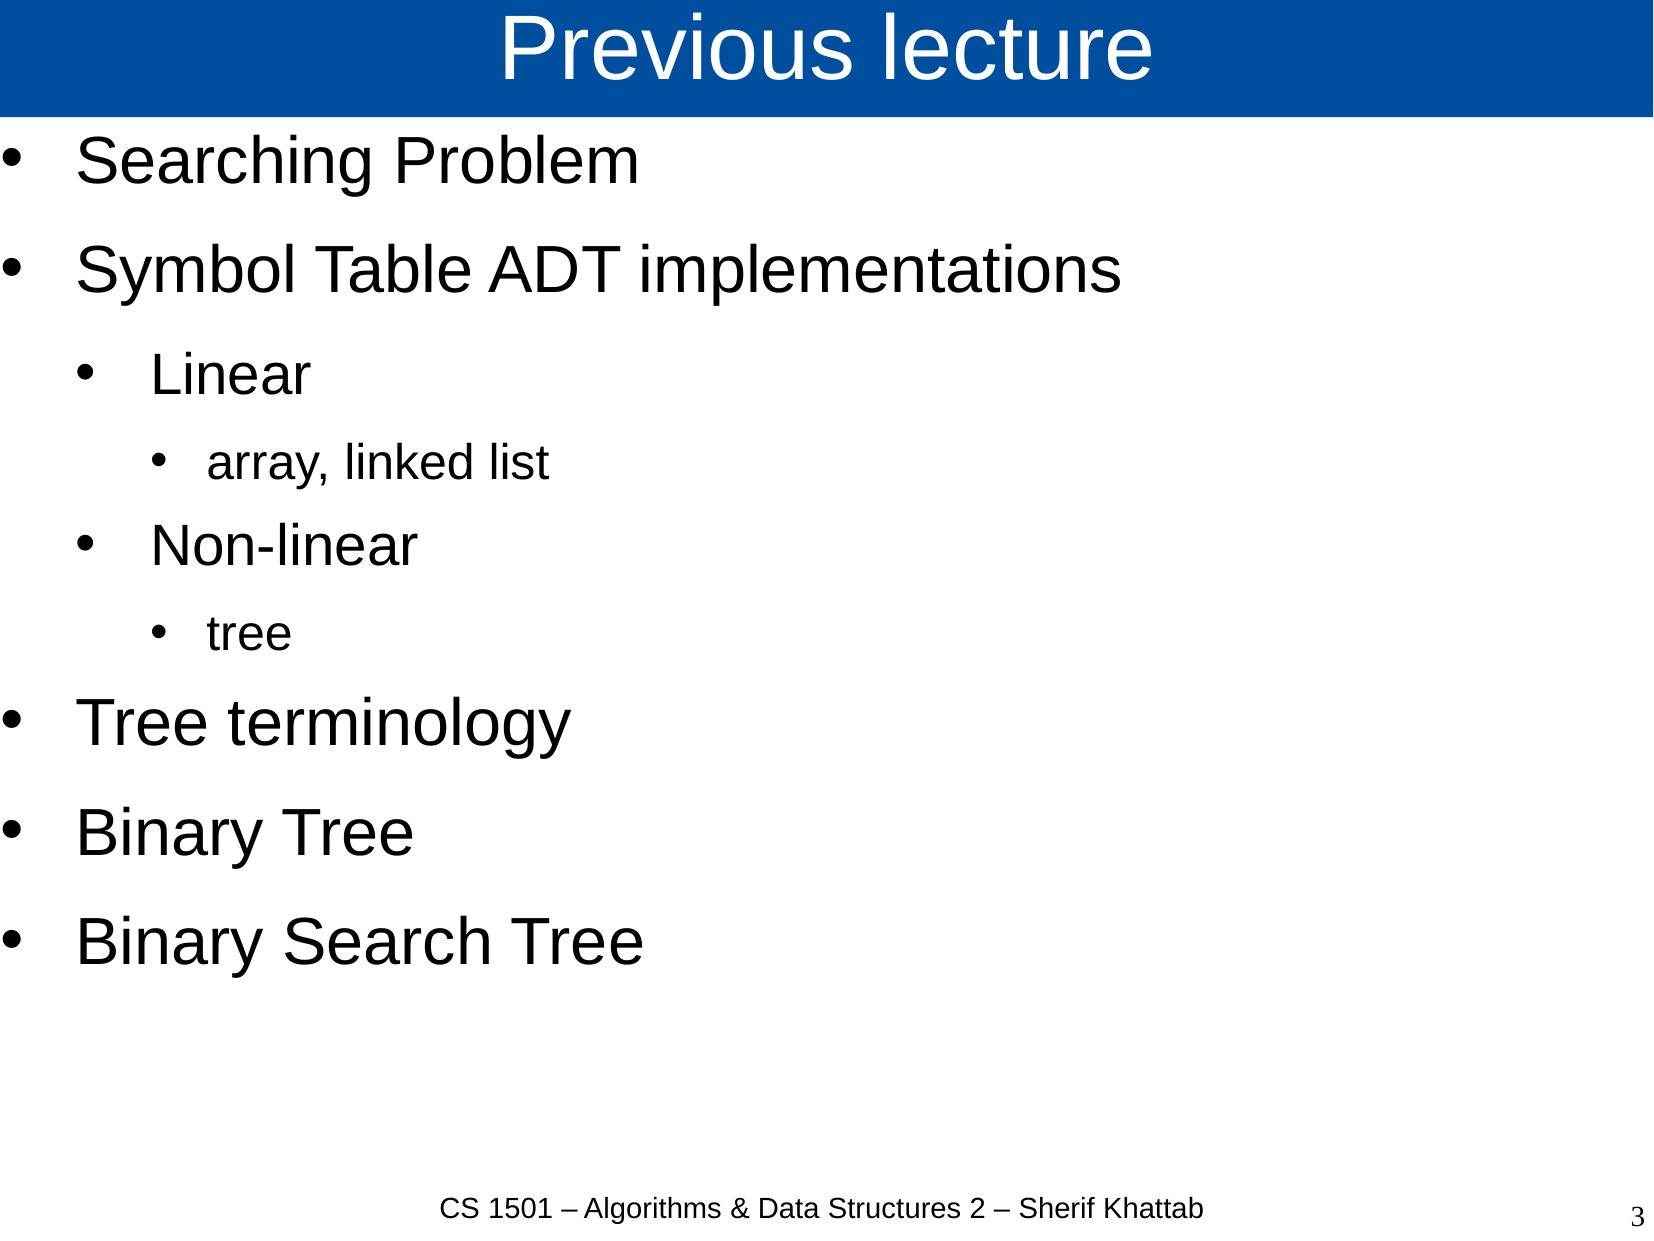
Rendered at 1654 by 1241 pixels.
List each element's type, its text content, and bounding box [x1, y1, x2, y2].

list Searching Problem Symbol Table ADT implementations Linear array, linked list Non-linear tree Tree terminology Binary Tree Binary Search Tree [0, 116, 1654, 1194]
slide_number 3 [1265, 1199, 1646, 1241]
title Previous lecture [0, 0, 1654, 116]
footer CS 1501 – Algorithms & Data Structures 2 – Sherif Khattab [407, 1191, 1238, 1241]
